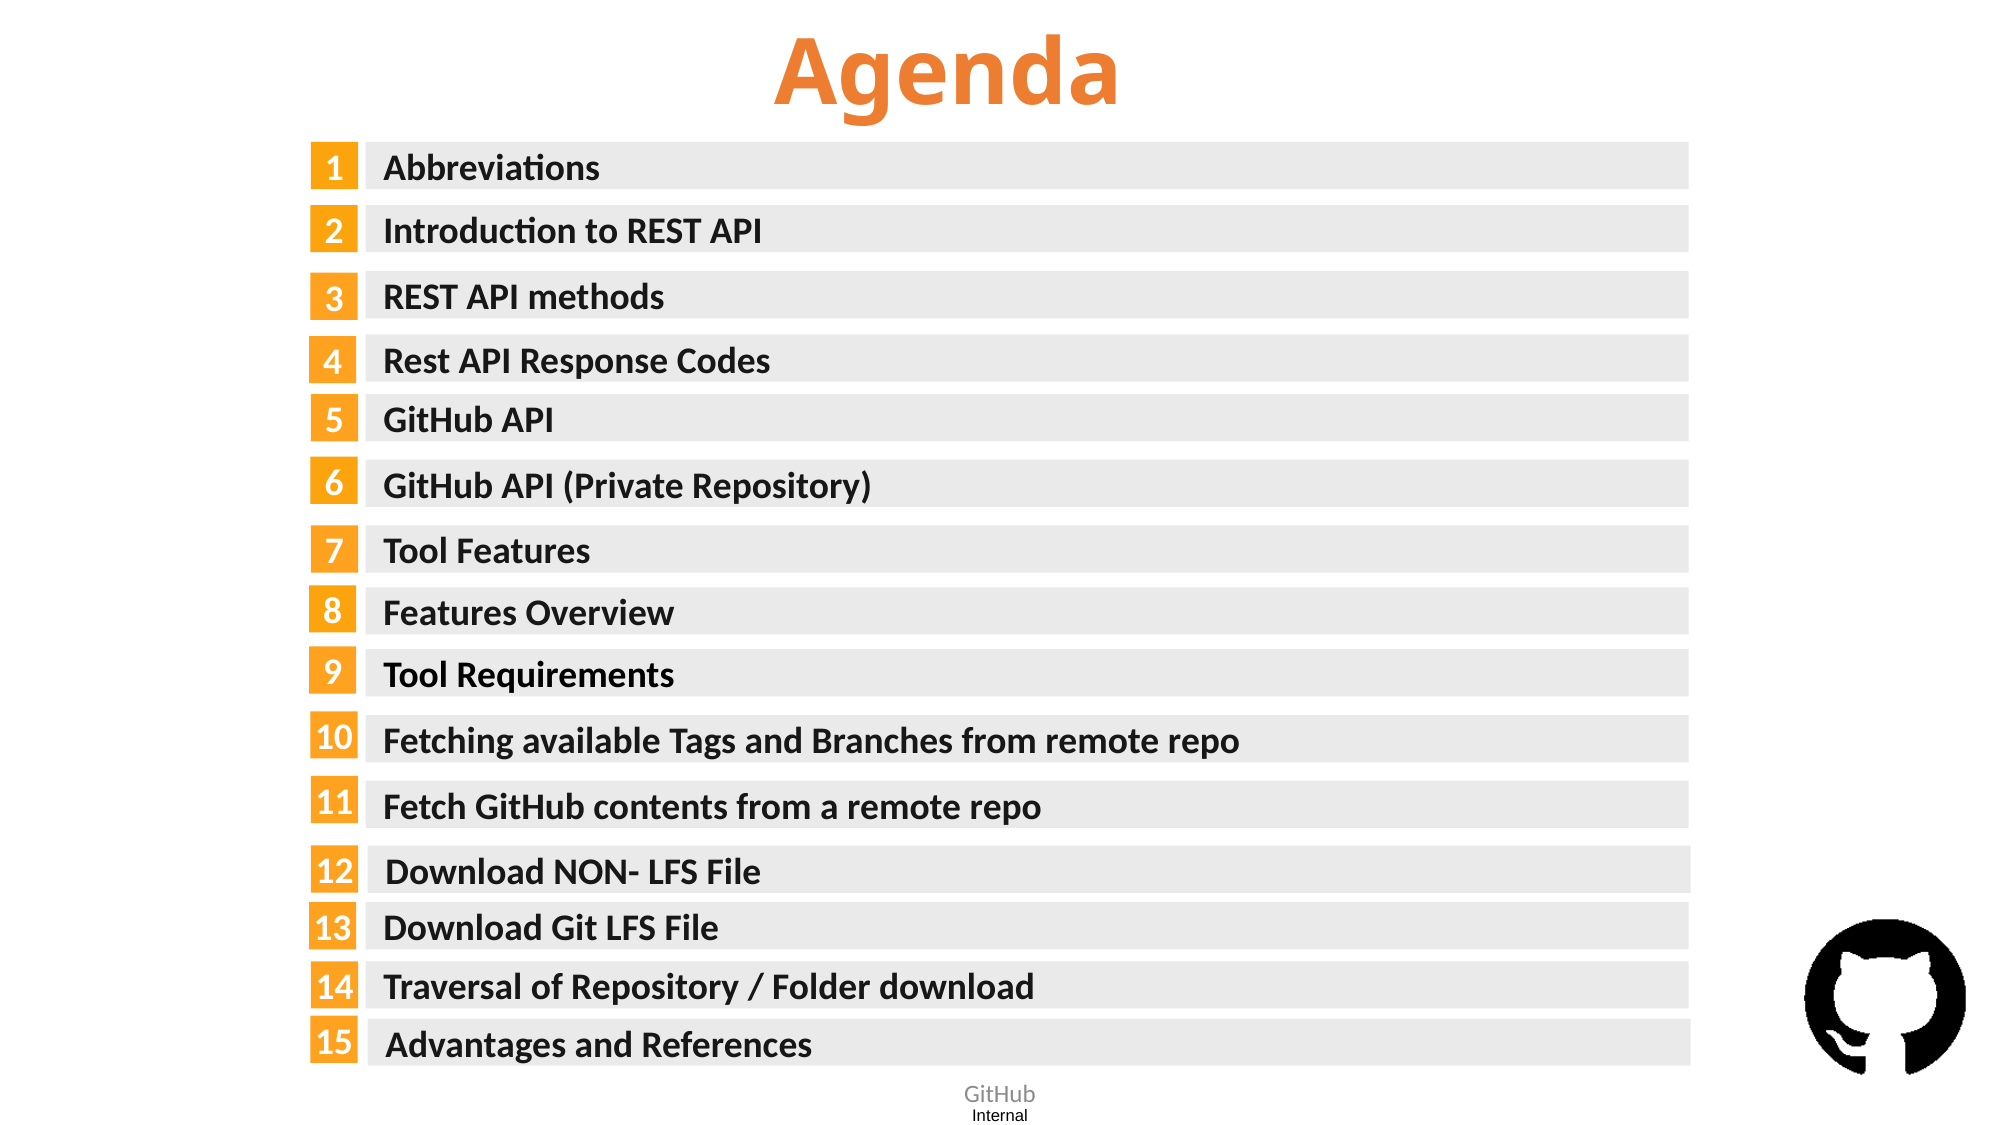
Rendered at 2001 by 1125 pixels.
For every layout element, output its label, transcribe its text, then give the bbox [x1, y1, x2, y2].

text_box Download Git LFS File [365, 902, 1689, 950]
text_box 12 [310, 845, 359, 893]
text_box 4 [309, 336, 357, 384]
text_box 6 [310, 456, 358, 504]
text_box 3 [310, 272, 358, 320]
text_box REST API methods [365, 271, 1689, 319]
text_box GitHub API (Private Repository) [365, 459, 1689, 507]
text_box 8 [309, 585, 357, 633]
text_box Features Overview [365, 587, 1689, 635]
text_box 11 [310, 775, 358, 824]
text_box 2 [310, 205, 358, 253]
text_box 13 [309, 902, 357, 950]
text_box 7 [310, 525, 359, 573]
text_box Tool Requirements [365, 649, 1689, 697]
text_box Fetch GitHub contents from a remote repo [365, 780, 1689, 828]
text_box 10 [310, 711, 358, 759]
text_box Tool Features [365, 525, 1689, 573]
text_box Abbreviations [365, 141, 1689, 190]
text_box Agenda [86, 0, 1812, 154]
text_box Introduction to REST API [365, 205, 1689, 253]
text_box Advantages and References [367, 1018, 1691, 1066]
text_box Rest API Response Codes [365, 334, 1689, 382]
text_box 1 [310, 141, 359, 190]
text_box 14 [310, 961, 359, 1009]
text_box Download NON- LFS File [367, 845, 1691, 893]
text_box Traversal of Repository / Folder download [365, 961, 1689, 1009]
picture [1802, 915, 1968, 1078]
text_box 5 [310, 394, 359, 442]
text_box 9 [309, 646, 357, 694]
text_box 15 [310, 1015, 358, 1063]
text_box Fetching available Tags and Branches from remote repo [365, 715, 1689, 763]
footer GitHub [662, 1066, 1338, 1123]
text_box GitHub API [365, 394, 1689, 442]
